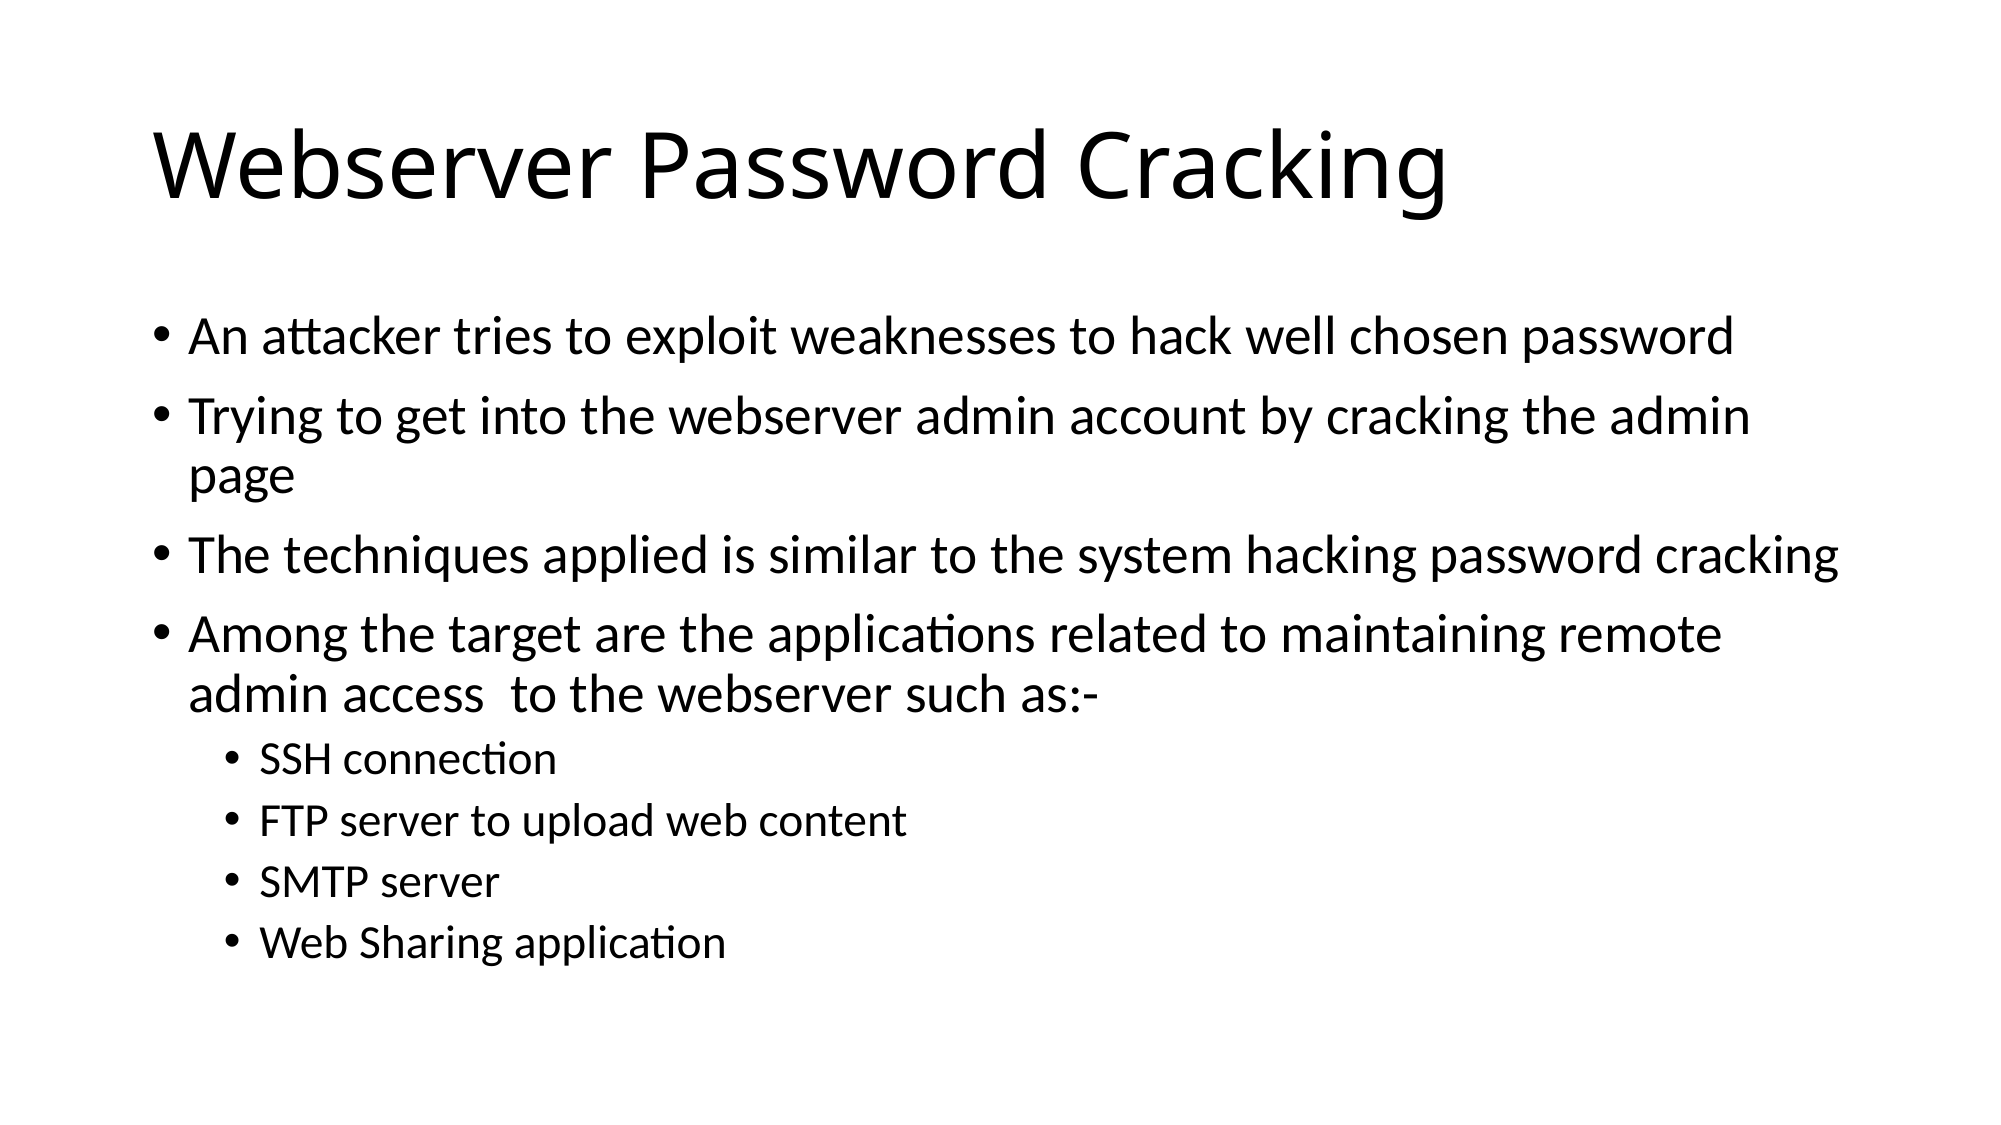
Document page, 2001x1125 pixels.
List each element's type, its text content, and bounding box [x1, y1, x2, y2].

title Webserver Password Cracking [137, 59, 1863, 278]
list An attacker tries to exploit weaknesses to hack well chosen password Trying to get into the webserver admin account by cracking the admin page The techniques applied is similar to the system hacking password cracking Among the target are the applications related to maintaining remote admin access to the webserver such as:- SSH connection FTP server to upload web content SMTP server Web Sharing application [137, 299, 1863, 1014]
